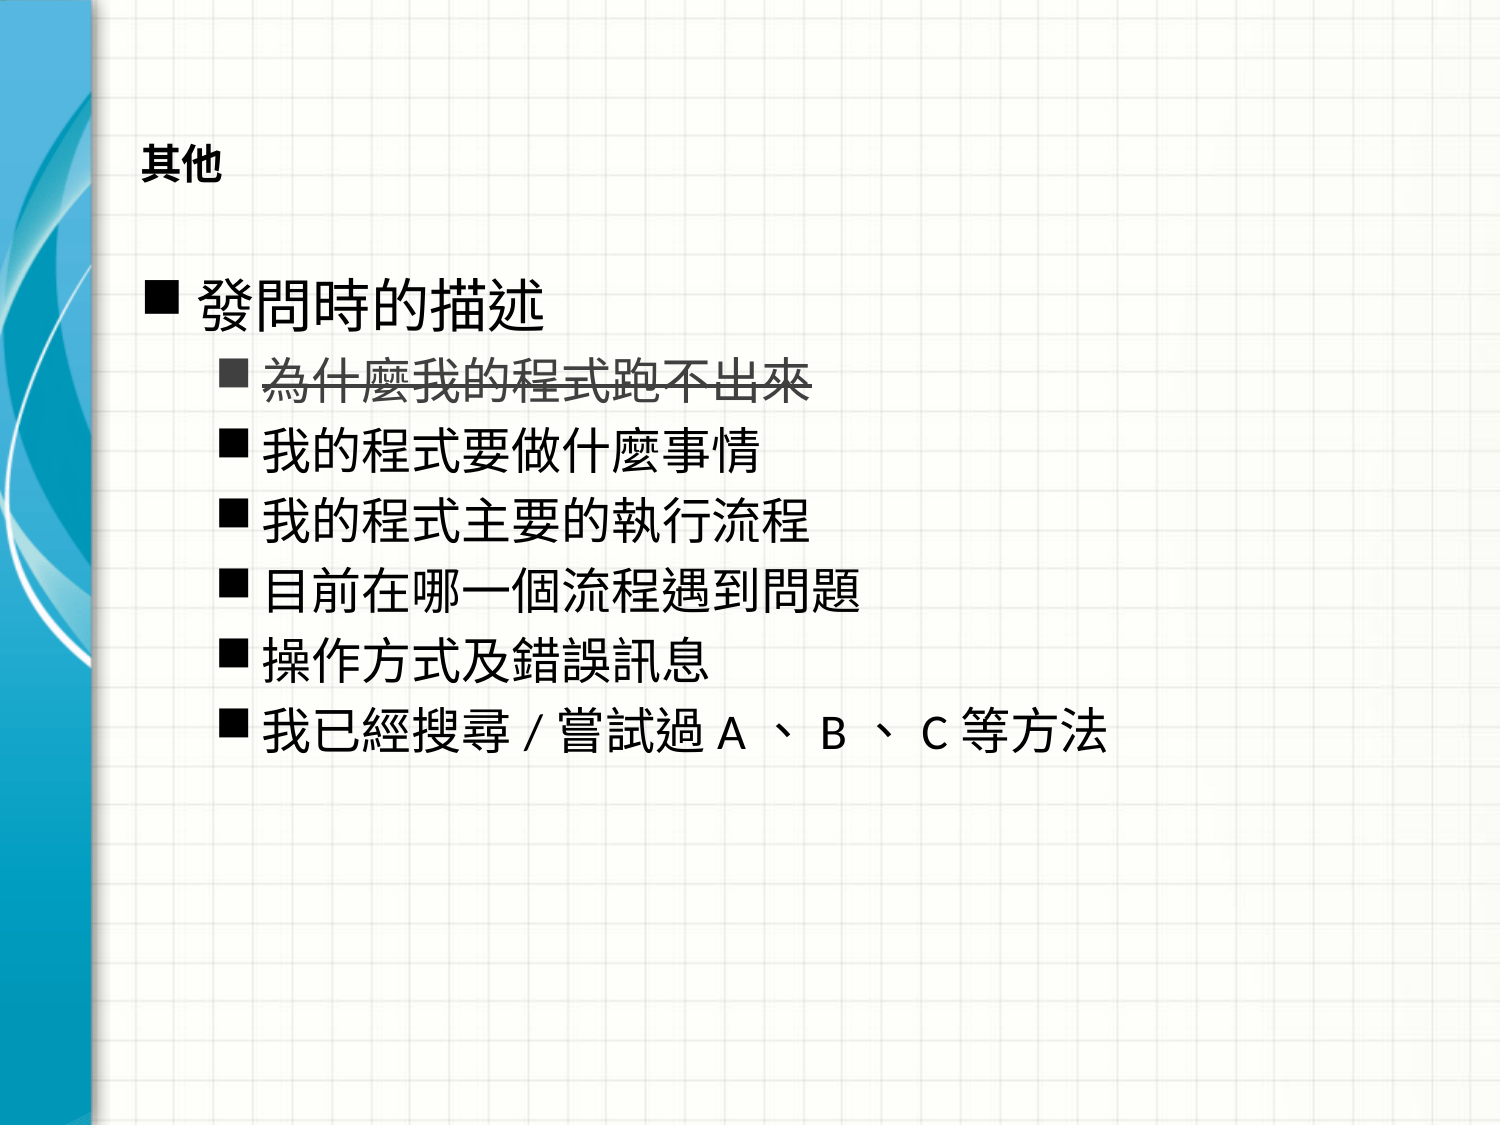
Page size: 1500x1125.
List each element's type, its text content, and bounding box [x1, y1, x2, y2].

list 發問時的描述 為什麼我的程式跑不出來 我的程式要做什麼事情 我的程式主要的執行流程 目前在哪一個流程遇到問題 操作方式及錯誤訊息 我已經搜尋/嘗試過A、B、C等方法 [125, 261, 1450, 967]
title 其他 [125, 44, 1450, 232]
picture [0, 0, 1500, 1125]
